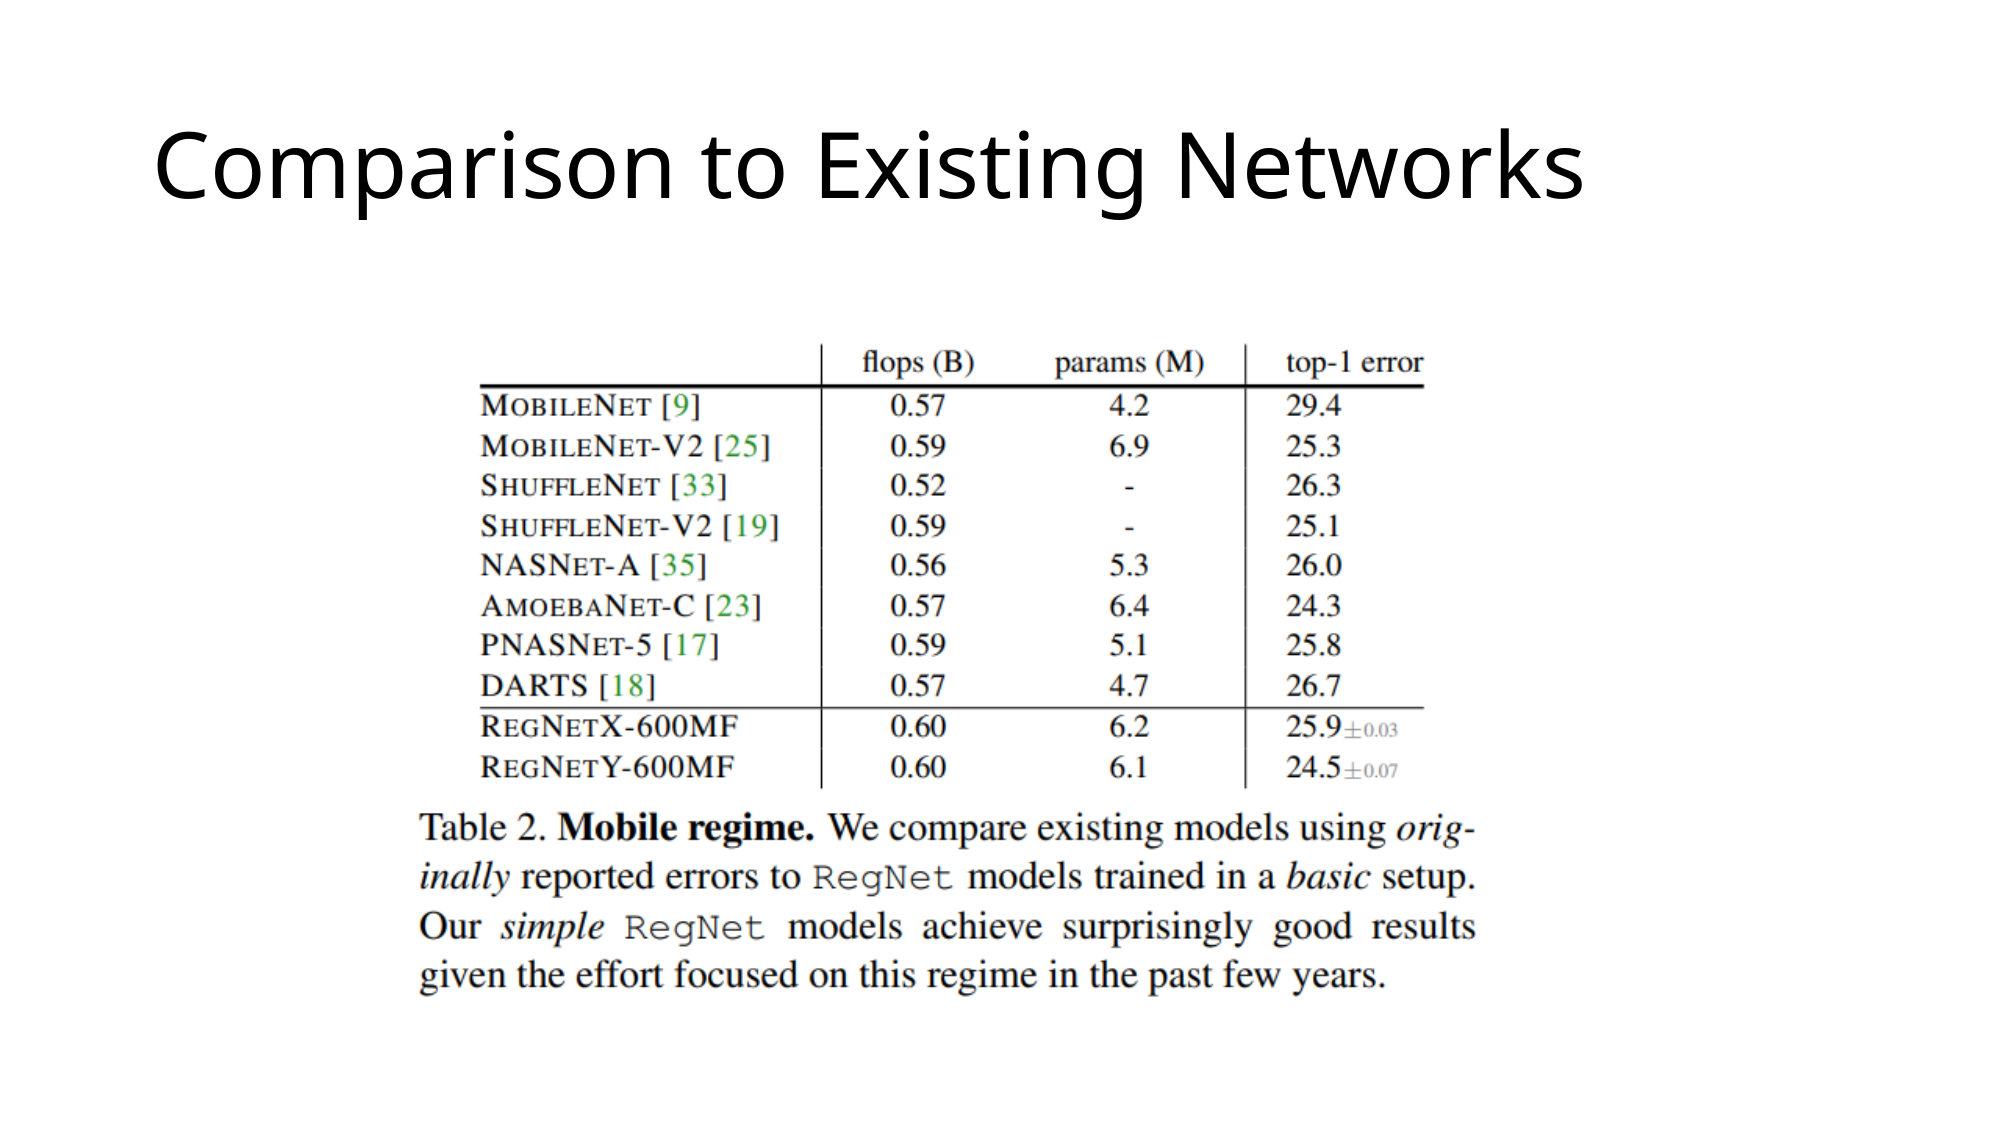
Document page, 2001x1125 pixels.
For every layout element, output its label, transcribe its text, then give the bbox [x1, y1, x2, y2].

picture [413, 322, 1484, 1014]
title Comparison to Existing Networks [137, 59, 1863, 278]
